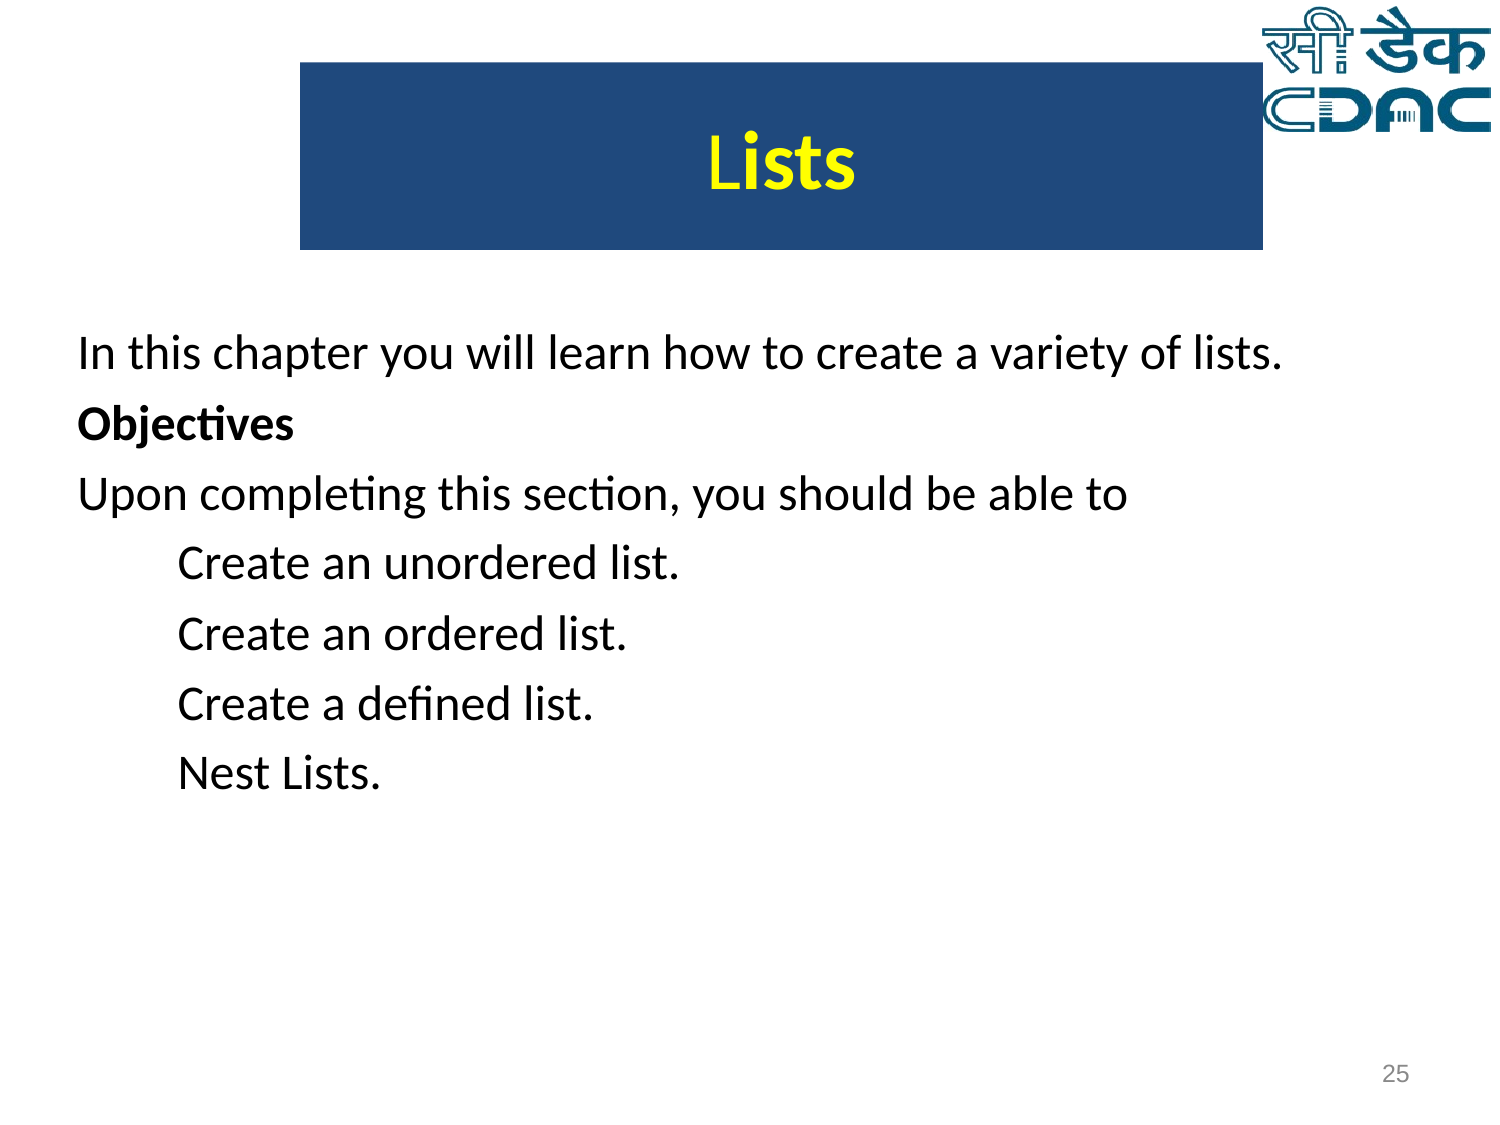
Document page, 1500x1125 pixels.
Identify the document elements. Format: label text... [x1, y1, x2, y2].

text_box ‹#› [1074, 1042, 1425, 1103]
title Lists [300, 62, 1263, 250]
picture [1263, 116, 1281, 132]
list In this chapter you will learn how to create a variety of lists. Objectives Upon completing this section, you should be able to Create an unordered list. Create an ordered list. Create a defined list. Nest Lists. [62, 312, 1413, 1055]
picture [1390, 98, 1421, 132]
picture [1262, 6, 1491, 132]
